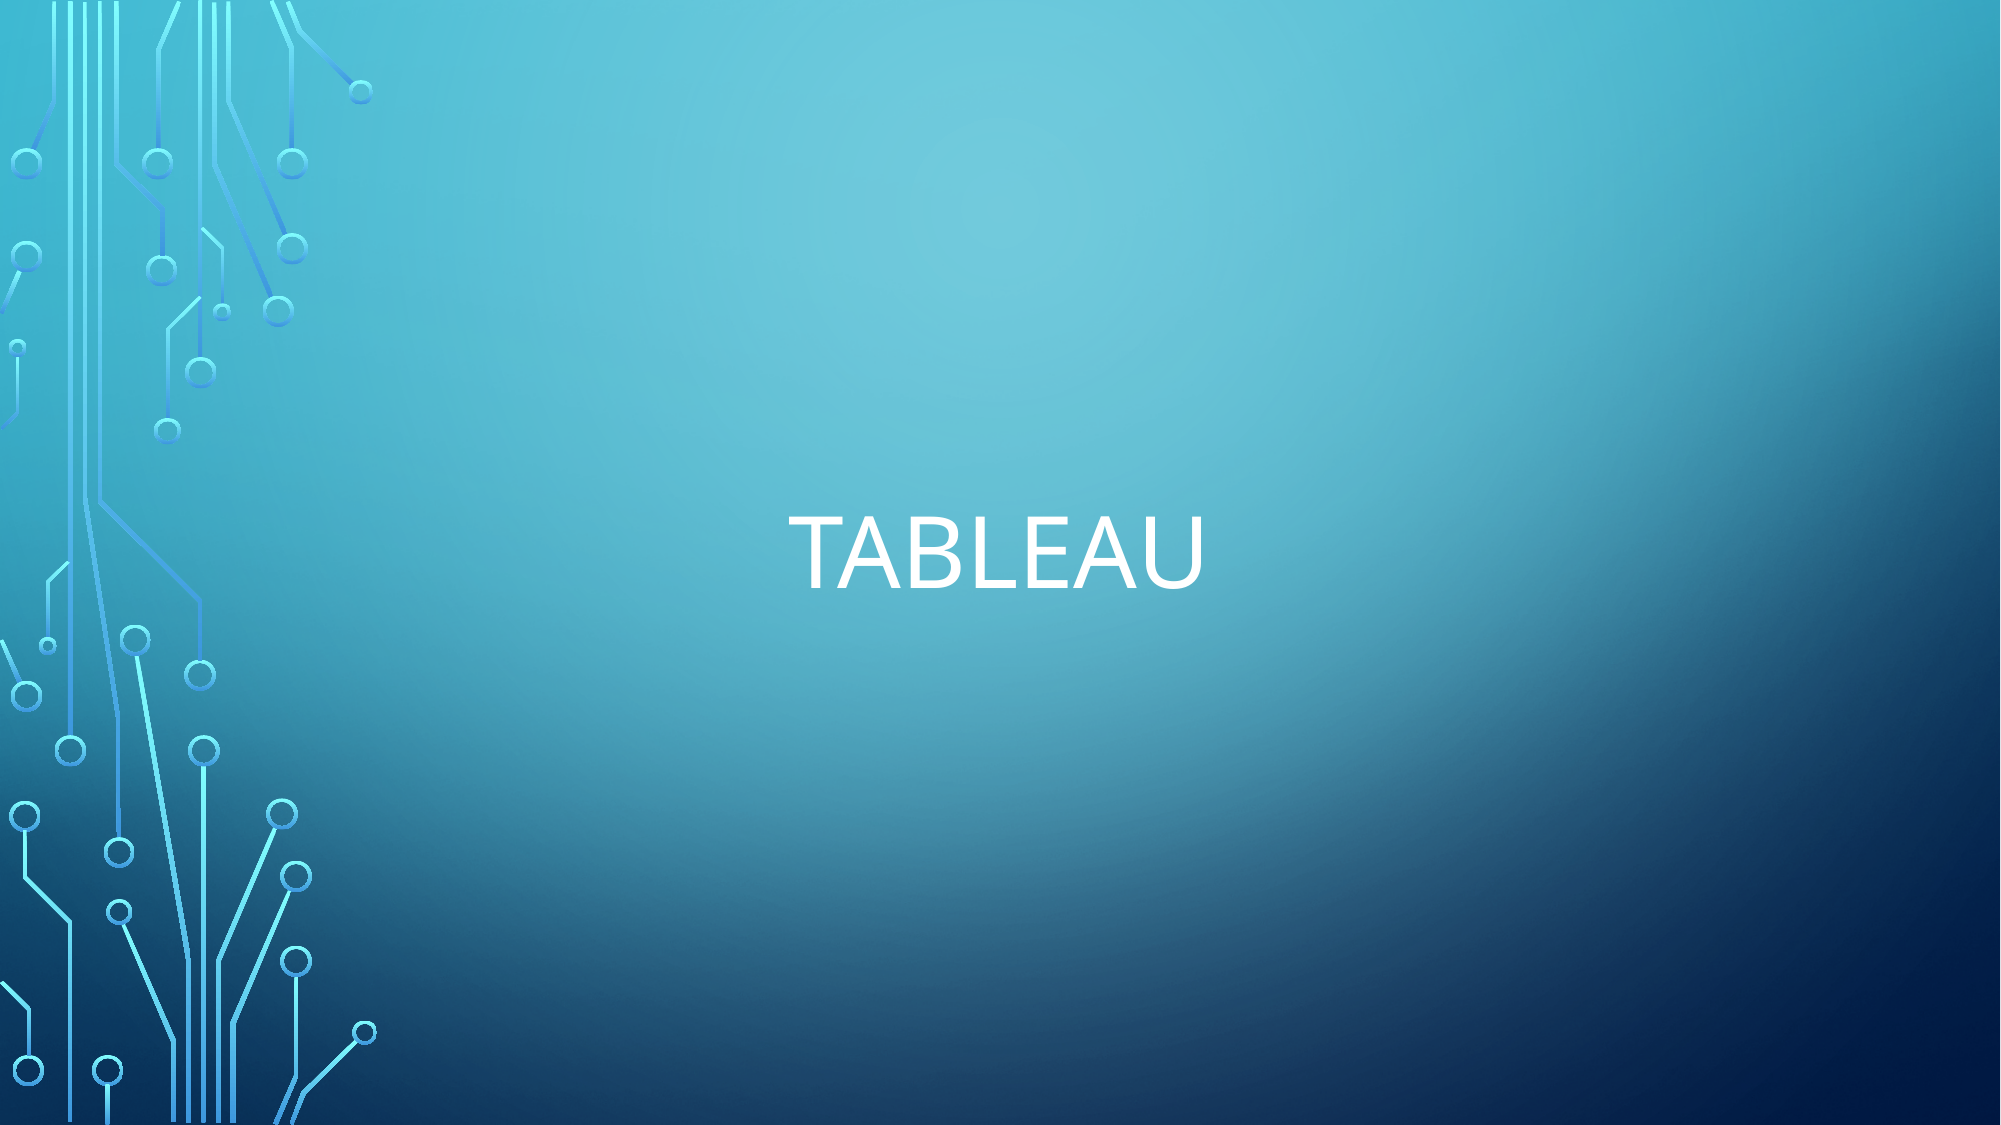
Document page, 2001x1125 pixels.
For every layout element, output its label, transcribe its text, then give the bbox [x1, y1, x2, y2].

title Tableau [278, 474, 1722, 618]
